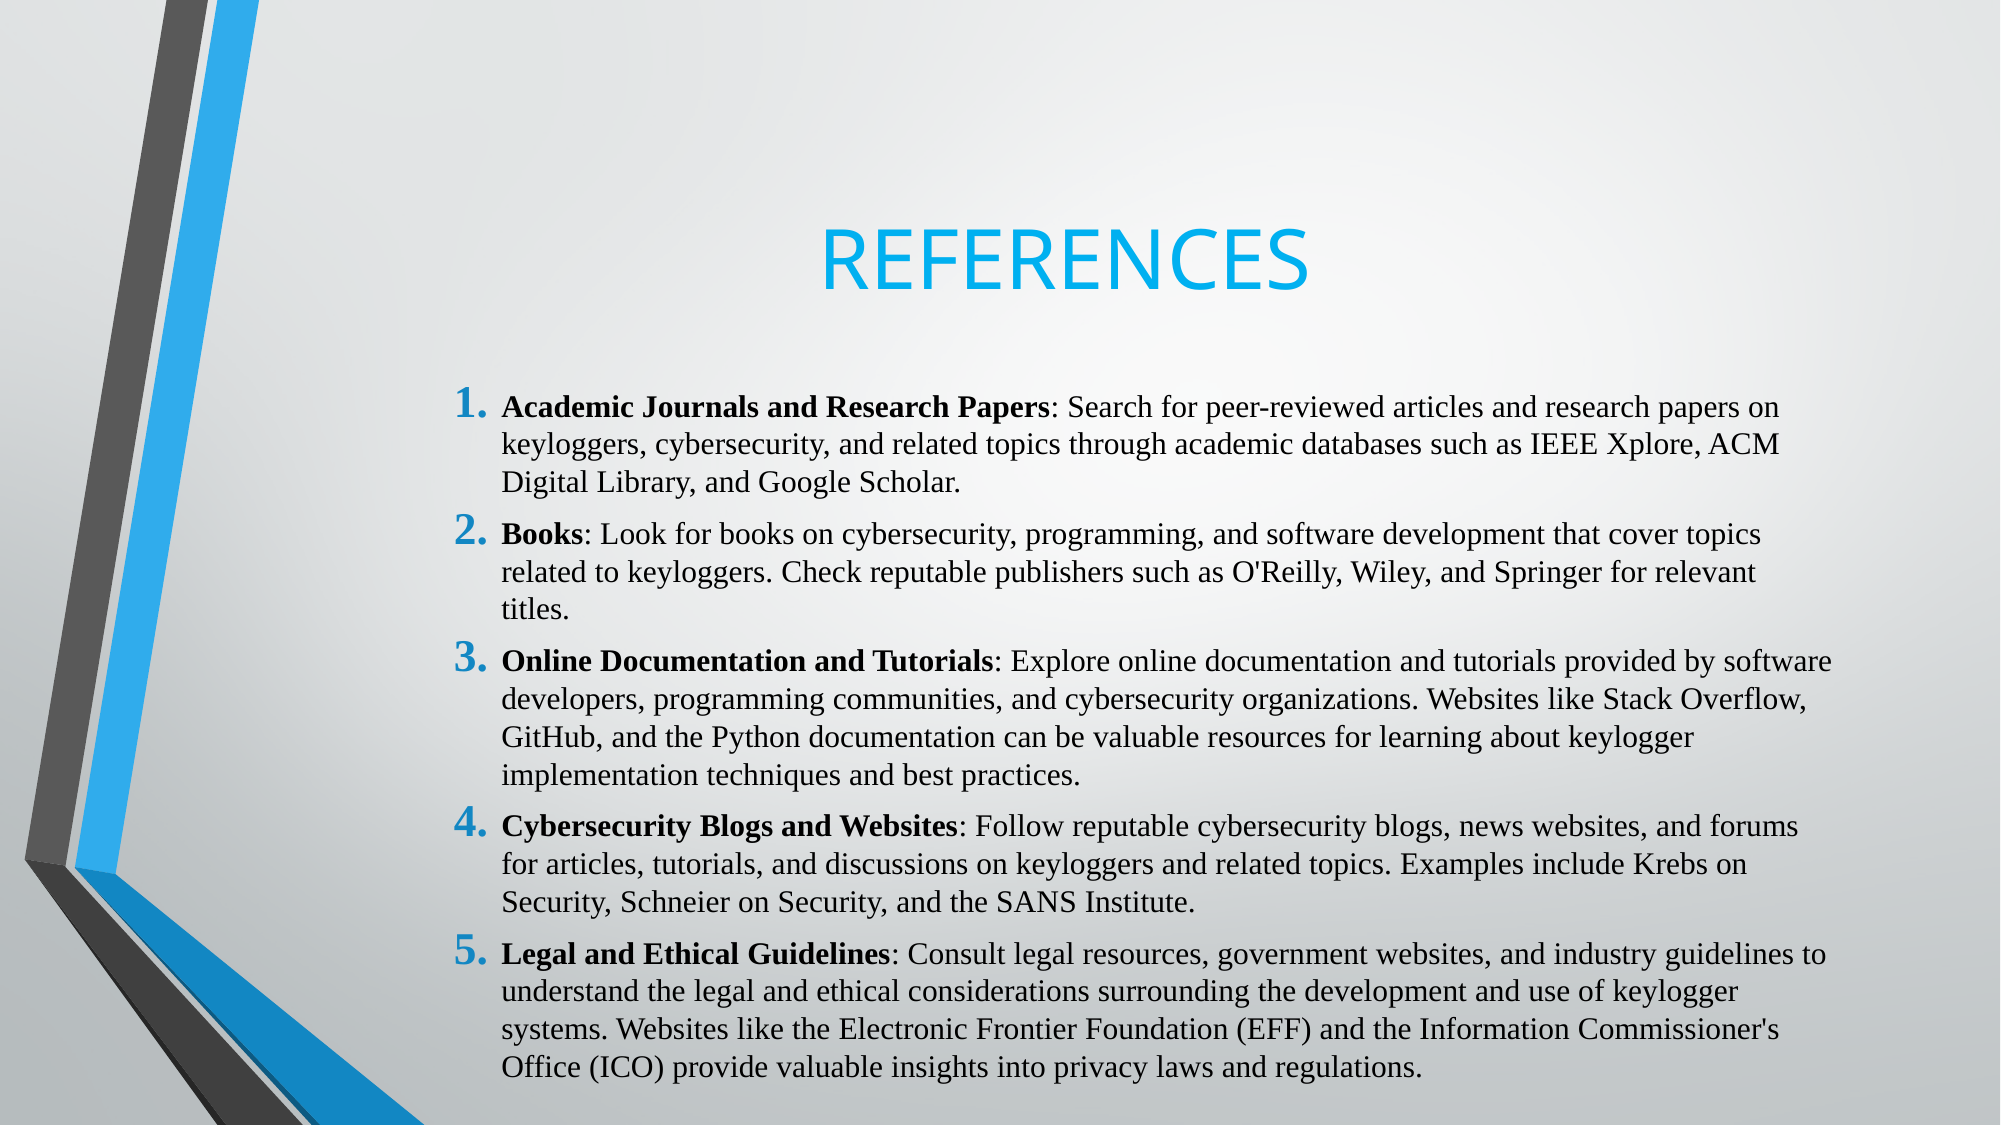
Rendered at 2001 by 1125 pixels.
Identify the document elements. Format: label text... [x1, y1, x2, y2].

list Academic Journals and Research Papers: Search for peer-reviewed articles and research papers on keyloggers, cybersecurity, and related topics through academic databases such as IEEE Xplore, ACM Digital Library, and Google Scholar. Books: Look for books on cybersecurity, programming, and software development that cover topics related to keyloggers. Check reputable publishers such as O'Reilly, Wiley, and Springer for relevant titles. Online Documentation and Tutorials: Explore online documentation and tutorials provided by software developers, programming communities, and cybersecurity organizations. Websites like Stack Overflow, GitHub, and the Python documentation can be valuable resources for learning about keylogger implementation techniques and best practices. Cybersecurity Blogs and Websites: Follow reputable cybersecurity blogs, news websites, and forums for articles, tutorials, and discussions on keyloggers and related topics. Examples include Krebs on Security, Schneier on Security, and the SANS Institute. Legal and Ethical Guidelines: Consult legal resources, government websites, and industry guidelines to understand the legal and ethical considerations surrounding the development and use of keylogger systems. Websites like the Electronic Frontier Foundation (EFF) and the Information Commissioner's Office (ICO) provide valuable insights into privacy laws and regulations. [438, 378, 1850, 1094]
title REFERENCES [243, 112, 1887, 400]
